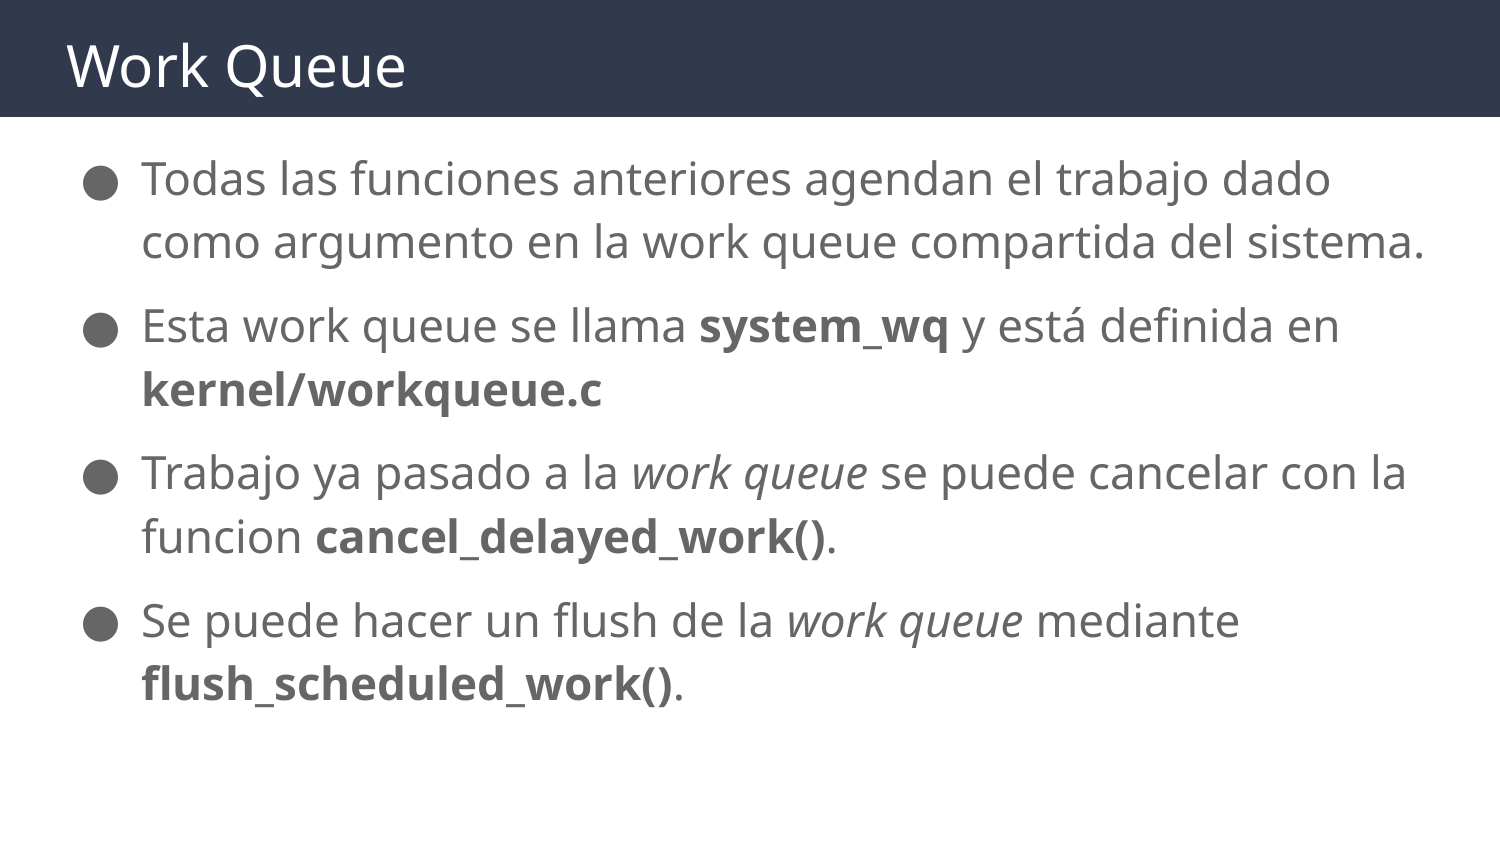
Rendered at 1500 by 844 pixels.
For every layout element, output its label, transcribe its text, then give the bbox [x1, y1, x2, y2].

title Work Queue [51, 14, 1449, 117]
list Todas las funciones anteriores agendan el trabajo dado como argumento en la work queue compartida del sistema. Esta work queue se llama system_wq y está definida en kernel/workqueue.c Trabajo ya pasado a la work queue se puede cancelar con la funcion cancel_delayed_work(). Se puede hacer un flush de la work queue mediante flush_scheduled_work(). [51, 126, 1449, 817]
